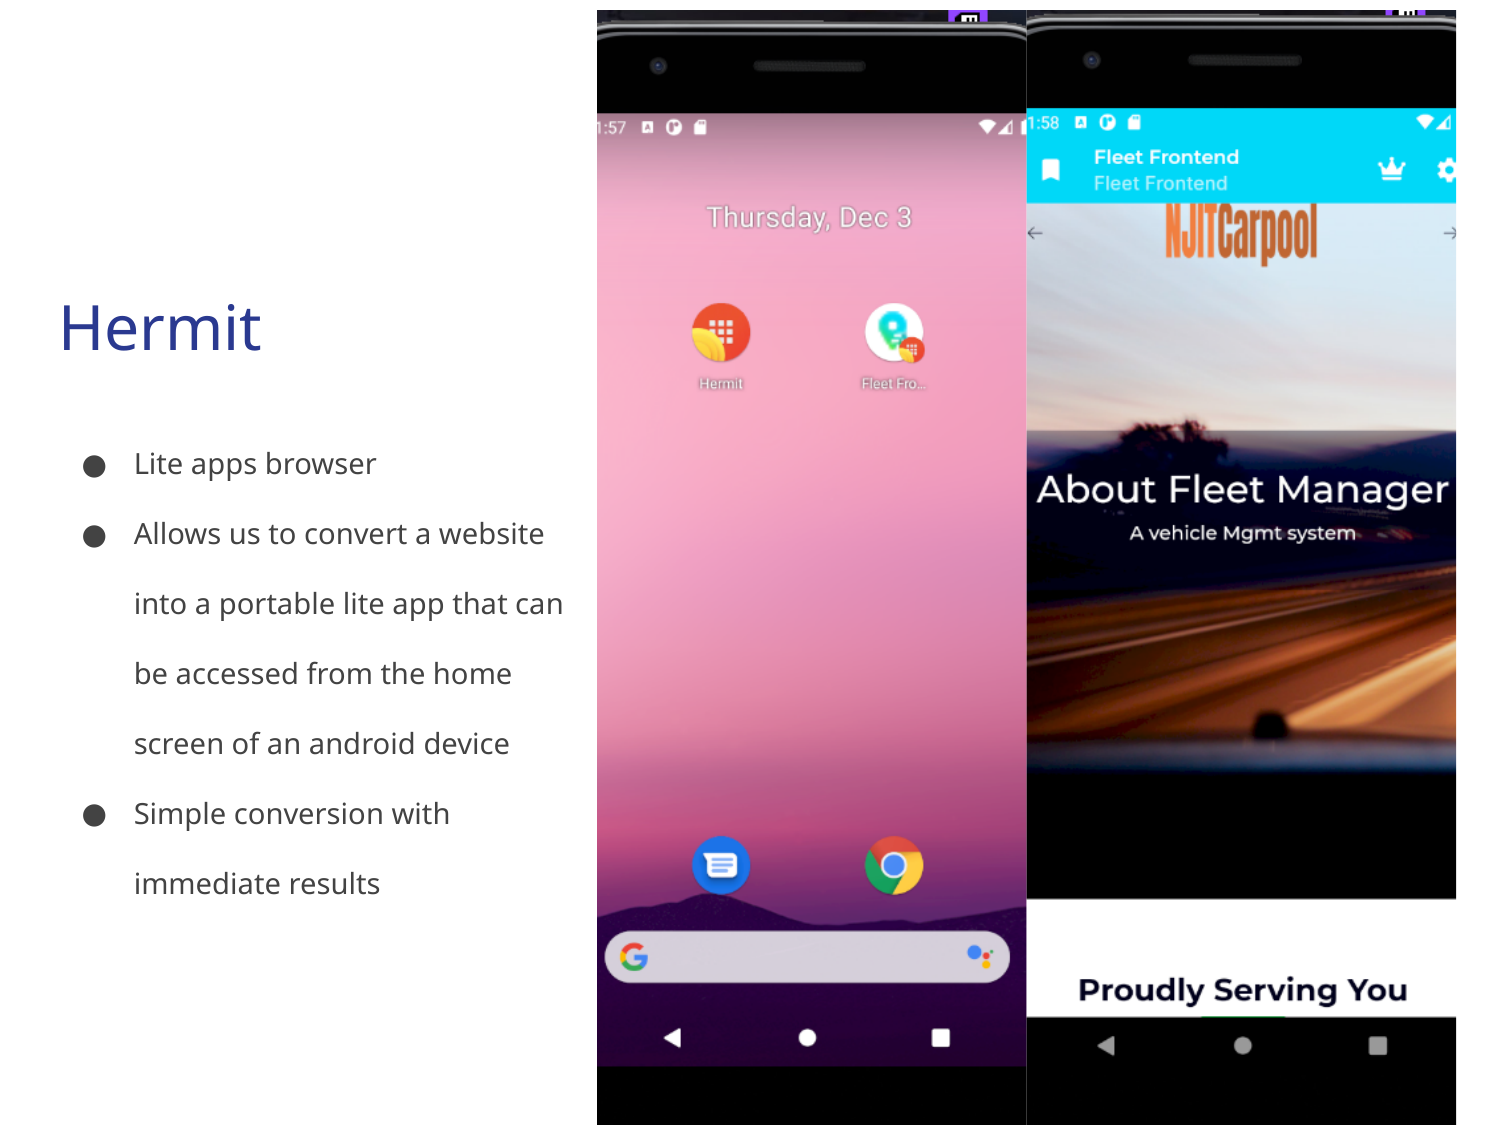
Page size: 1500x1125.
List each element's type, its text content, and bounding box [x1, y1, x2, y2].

list Lite apps browser Allows us to convert a website into a portable lite app that can be accessed from the home screen of an android device Simple conversion with immediate results [43, 395, 591, 1001]
title Hermit [43, 67, 591, 378]
picture [596, 9, 1457, 1125]
